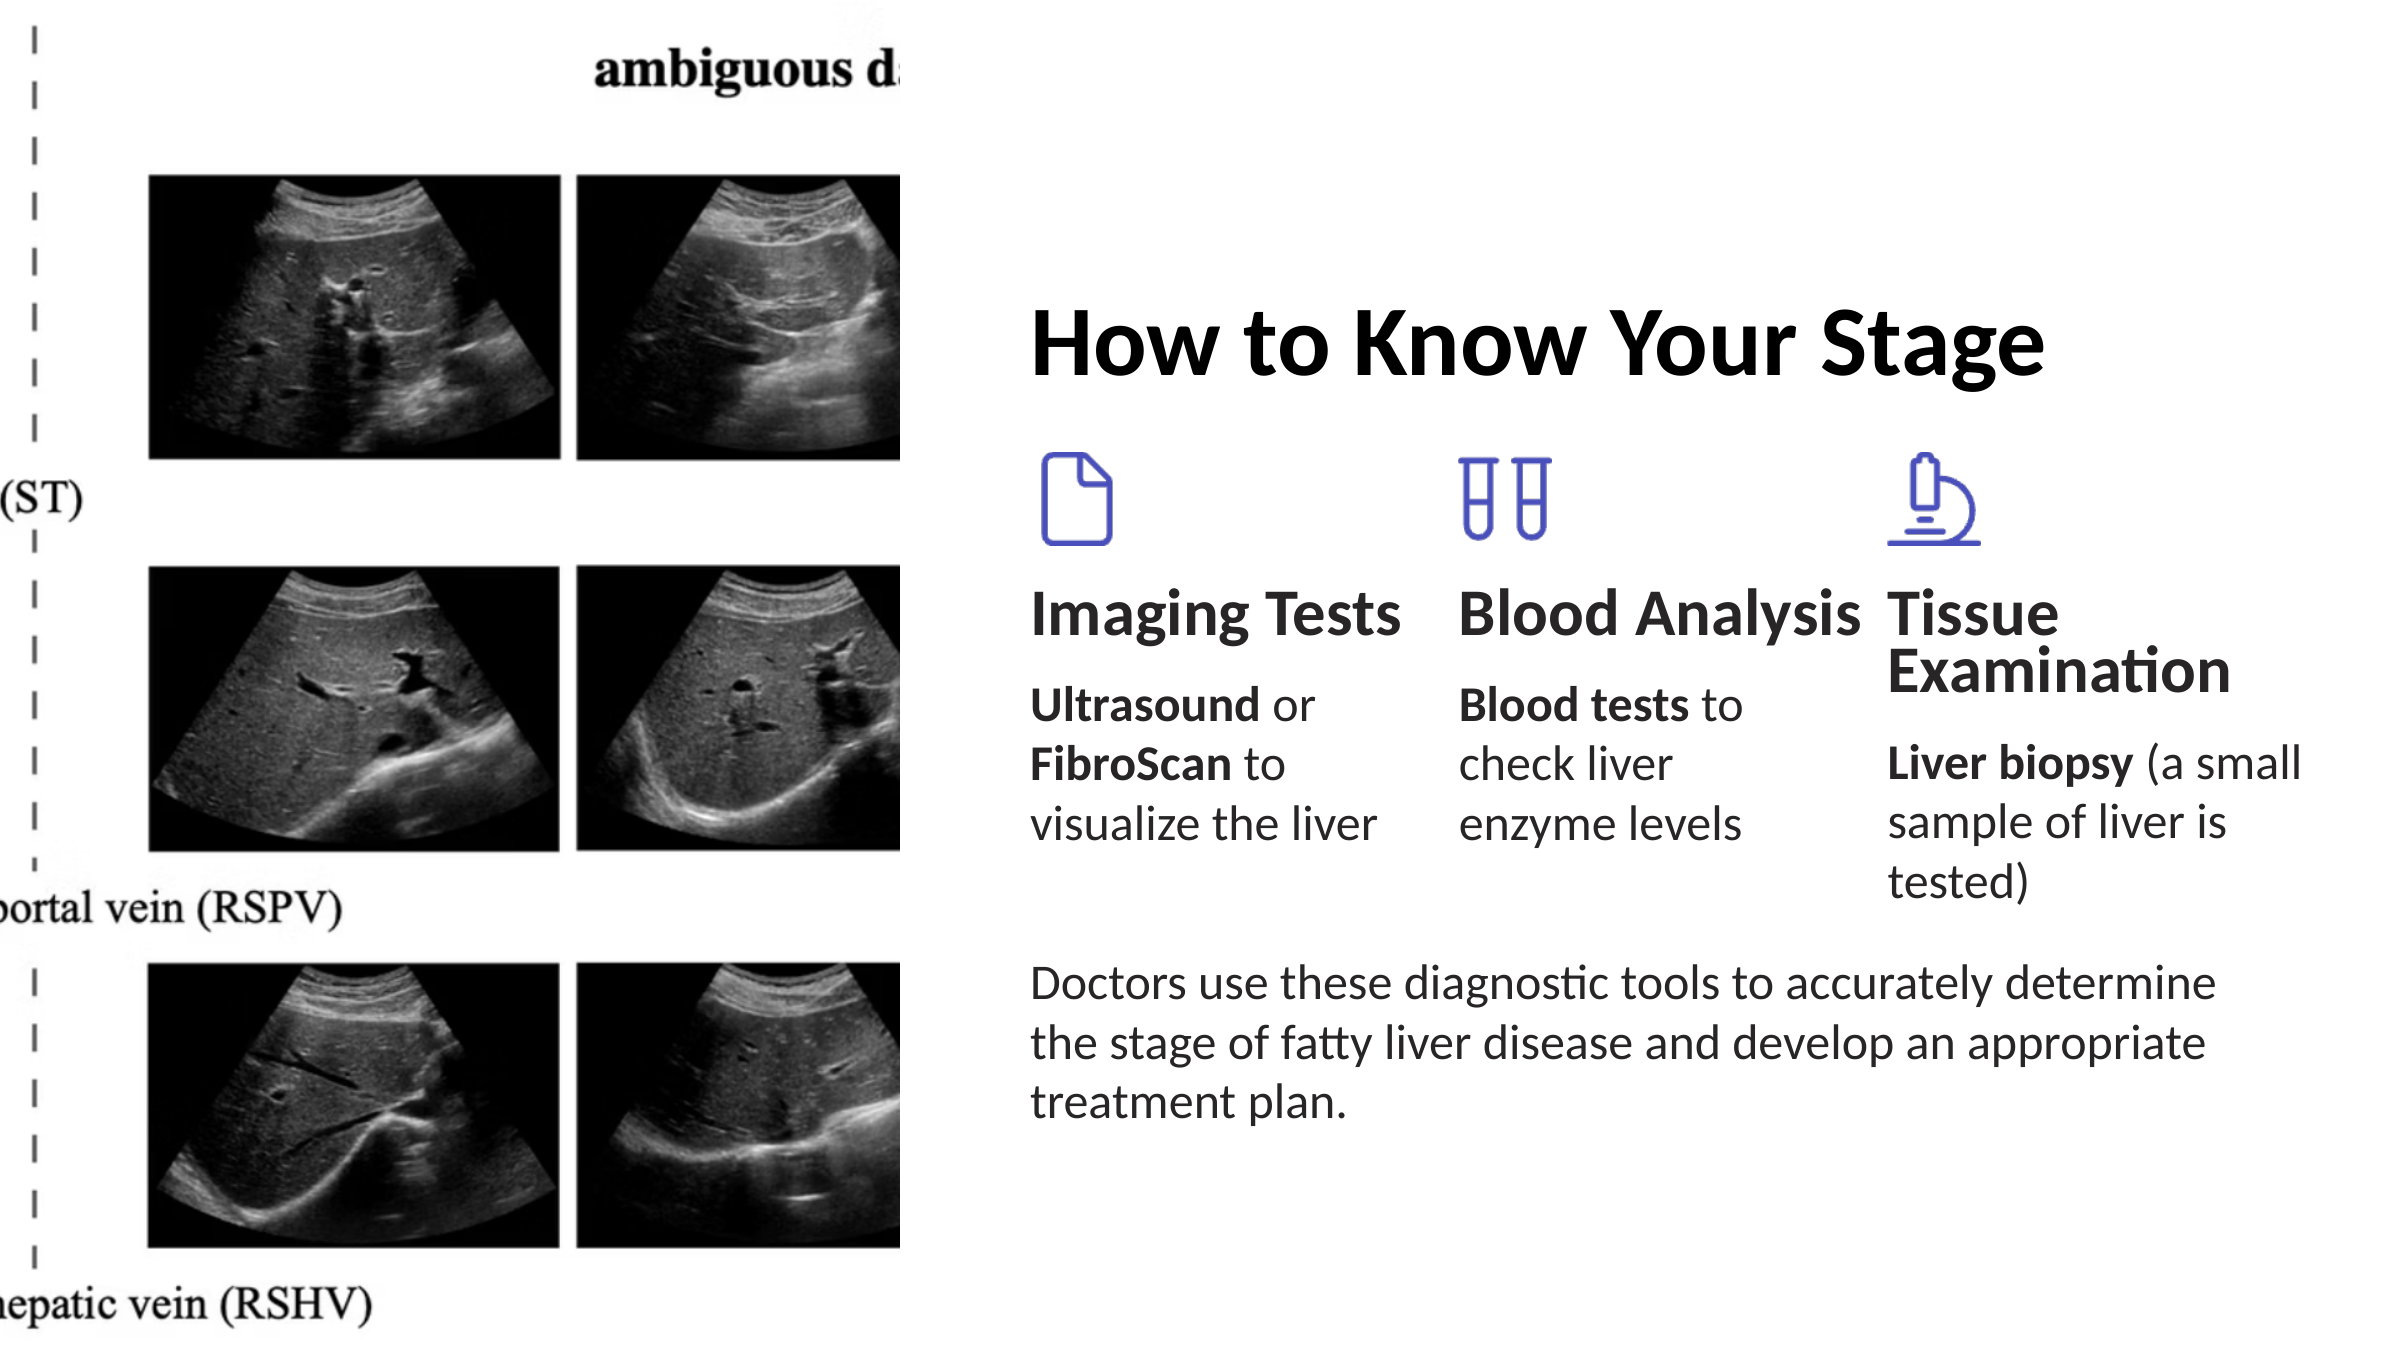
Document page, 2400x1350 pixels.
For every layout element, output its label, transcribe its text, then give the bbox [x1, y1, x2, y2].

picture [0, 0, 900, 1350]
picture [1458, 452, 1552, 546]
text_box Liver biopsy (a small sample of liver is tested) [1887, 730, 2352, 909]
text_box Ultrasound or FibroScan to visualize the liver [1030, 672, 1413, 851]
text_box Imaging Tests [1030, 591, 1413, 650]
picture [1887, 452, 1981, 546]
text_box How to Know Your Stage [1030, 280, 2147, 397]
picture [1030, 452, 1124, 546]
text_box Blood tests to check liver enzyme levels [1458, 672, 1841, 792]
text_box Blood Analysis [1458, 591, 1841, 650]
text_box Doctors use these diagnostic tools to accurately determine the stage of fatty liver disease and develop an appropriate treatment plan. [1030, 950, 2270, 1070]
text_box Tissue Examination [1887, 591, 2270, 708]
